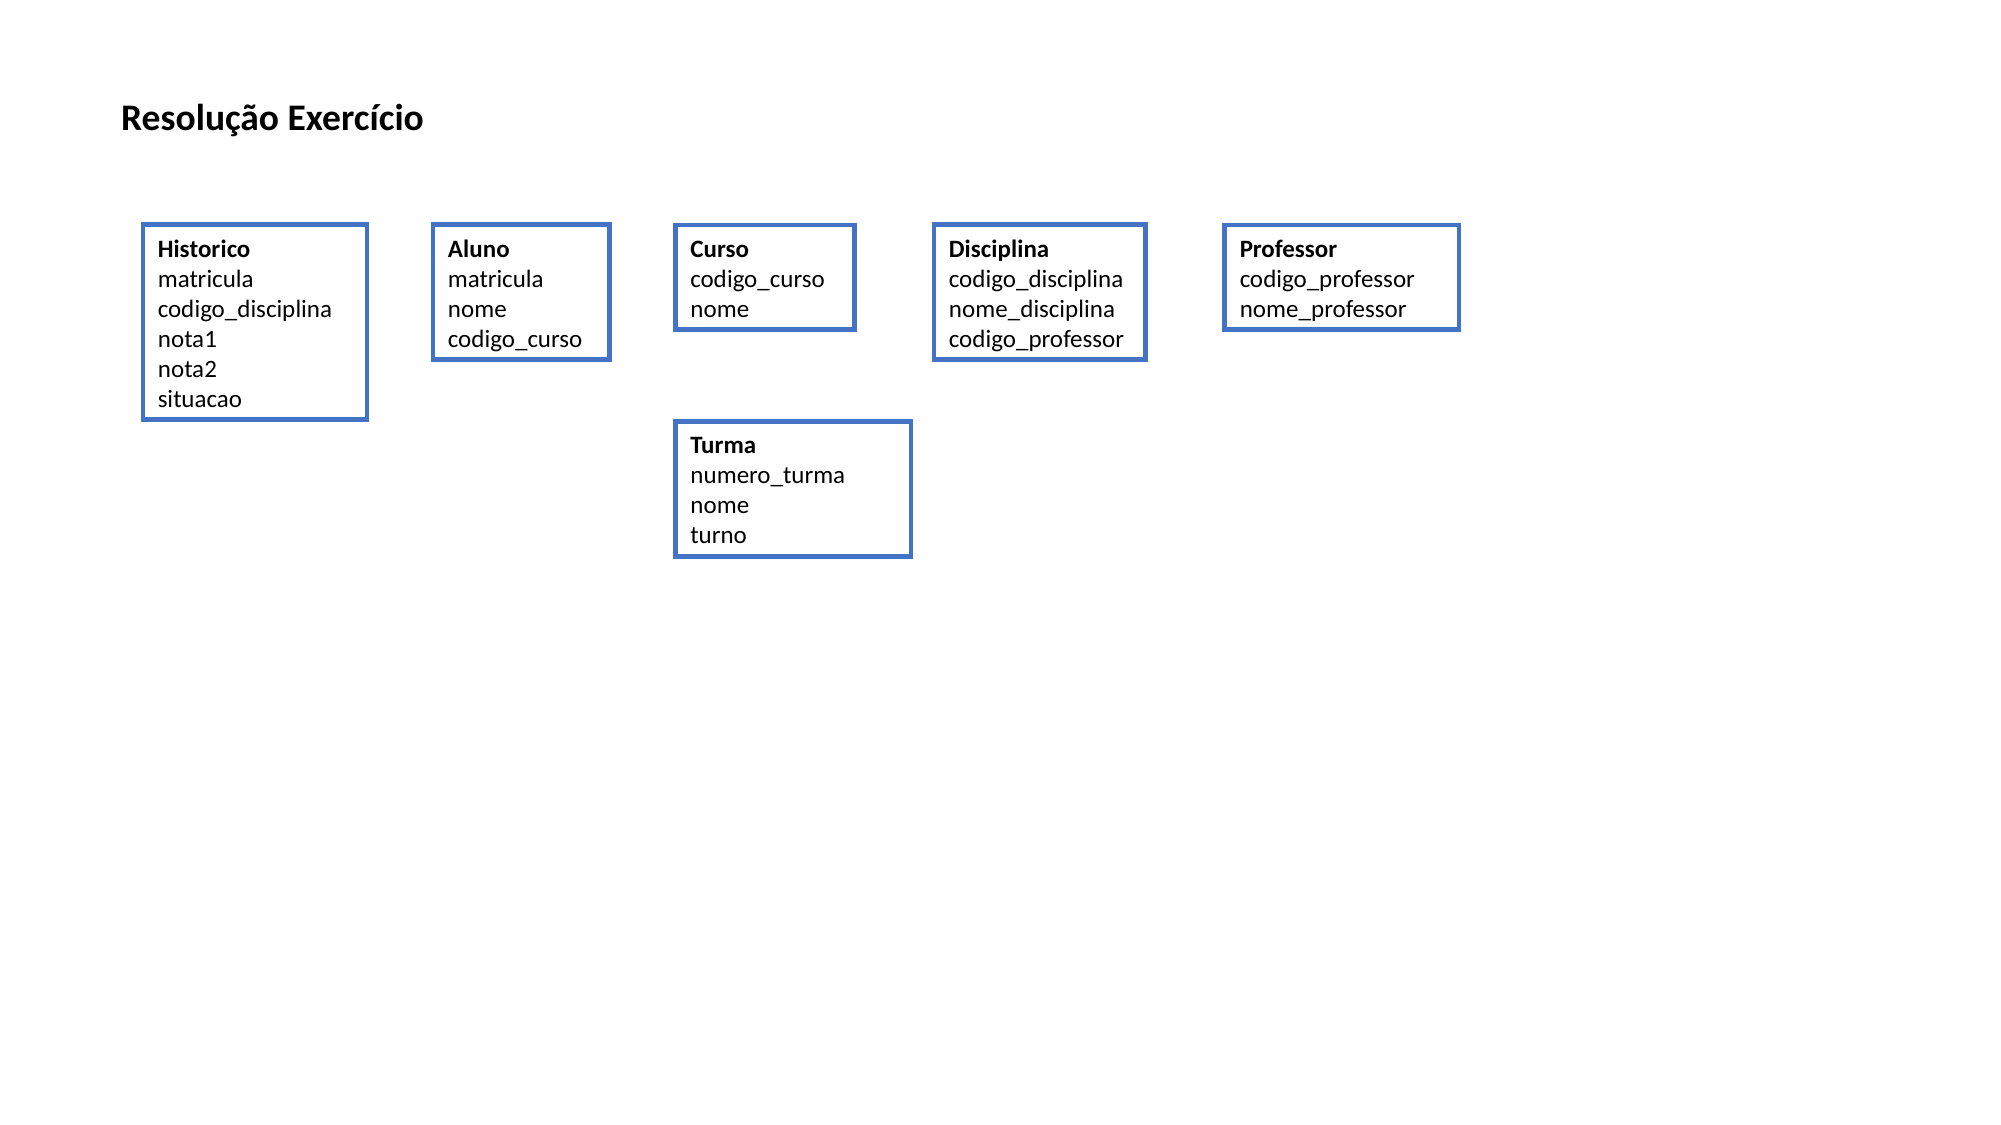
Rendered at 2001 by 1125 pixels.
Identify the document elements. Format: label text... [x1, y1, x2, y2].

title Resolução Exercício [106, 42, 597, 194]
text_box Professor codigo_professor nome_professor [1224, 224, 1460, 330]
text_box Disciplina codigo_disciplina nome_disciplina codigo_professor [933, 224, 1146, 360]
text_box Curso codigo_curso nome [675, 224, 855, 330]
text_box Historico matricula codigo_disciplina nota1 nota2 situacao [142, 224, 368, 420]
text_box Aluno matricula nome codigo_curso [432, 224, 610, 360]
text_box Turma numero_turma nome turno [675, 421, 912, 557]
